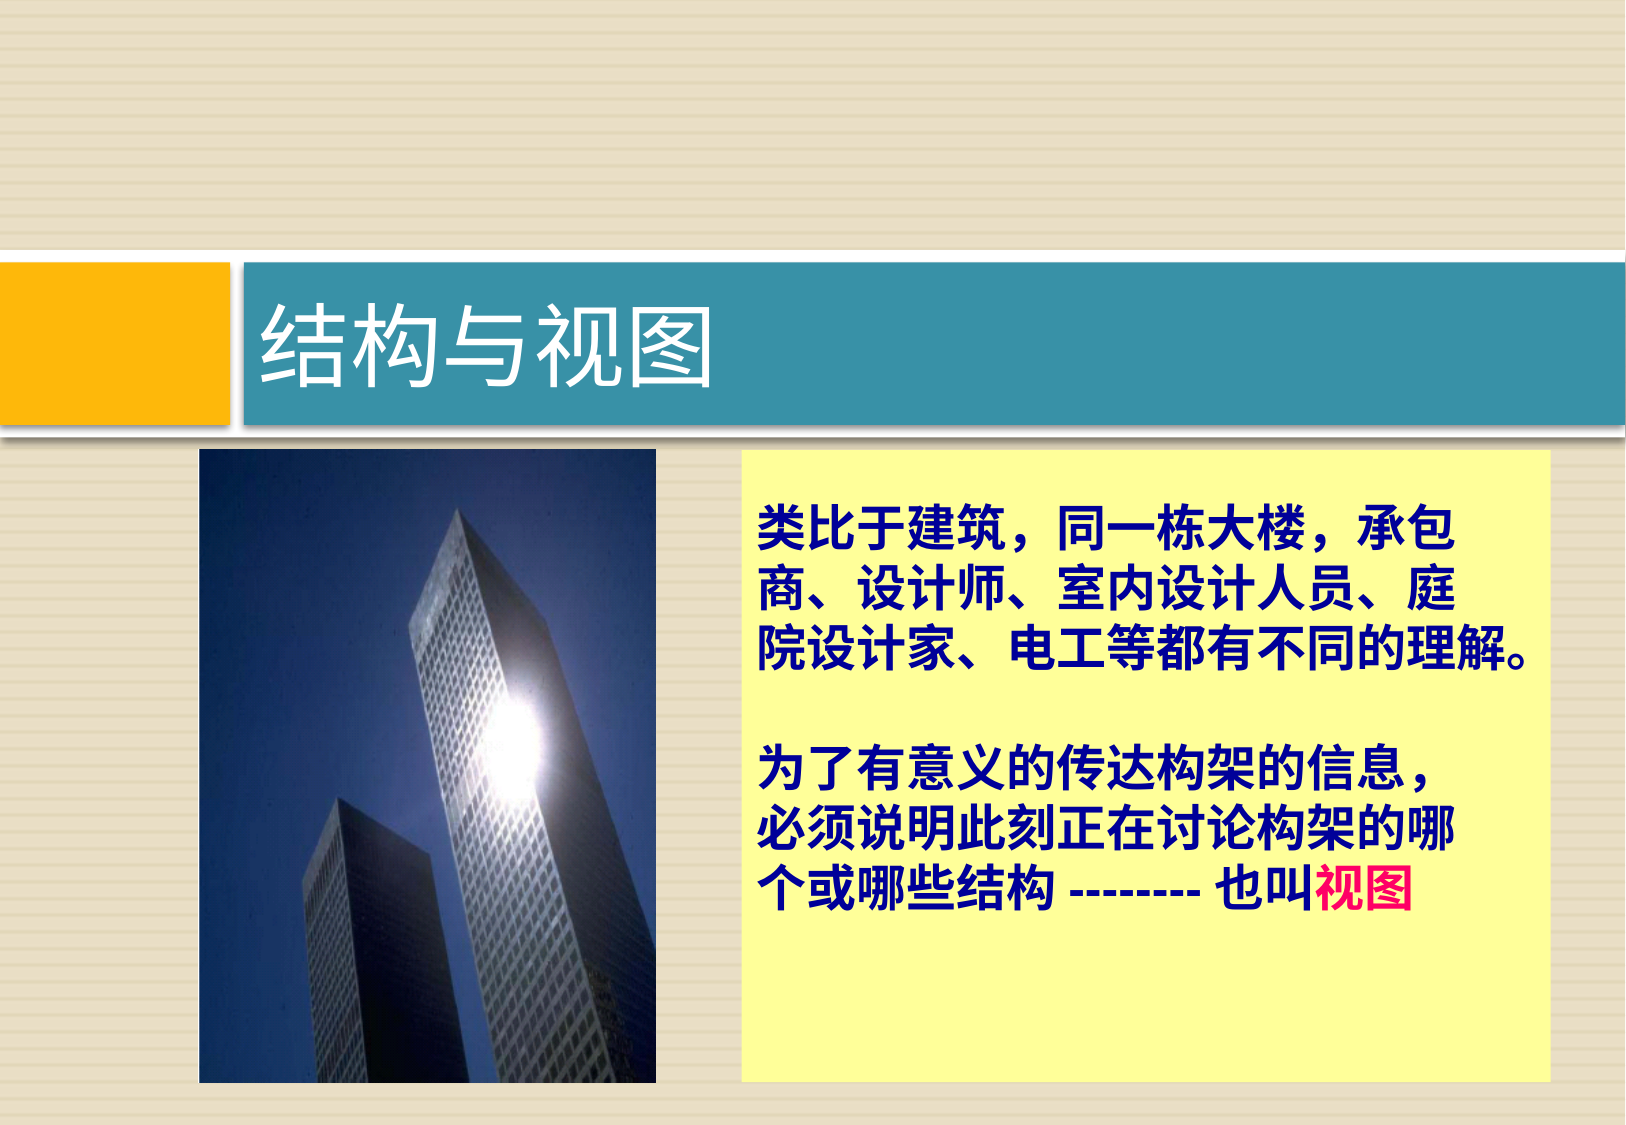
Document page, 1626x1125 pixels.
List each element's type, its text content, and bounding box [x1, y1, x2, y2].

text_box 类比于建筑，同一栋大楼，承包 商、设计师、室内设计人员、庭 院设计家、电工等都有不同的理解。 为了有意义的传达构架的信息， 必须说明此刻正在讨论构架的哪 个或哪些结构--------也叫视图 [741, 450, 1551, 1083]
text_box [198, 449, 656, 1083]
title 结构与视图 [243, 262, 1598, 425]
